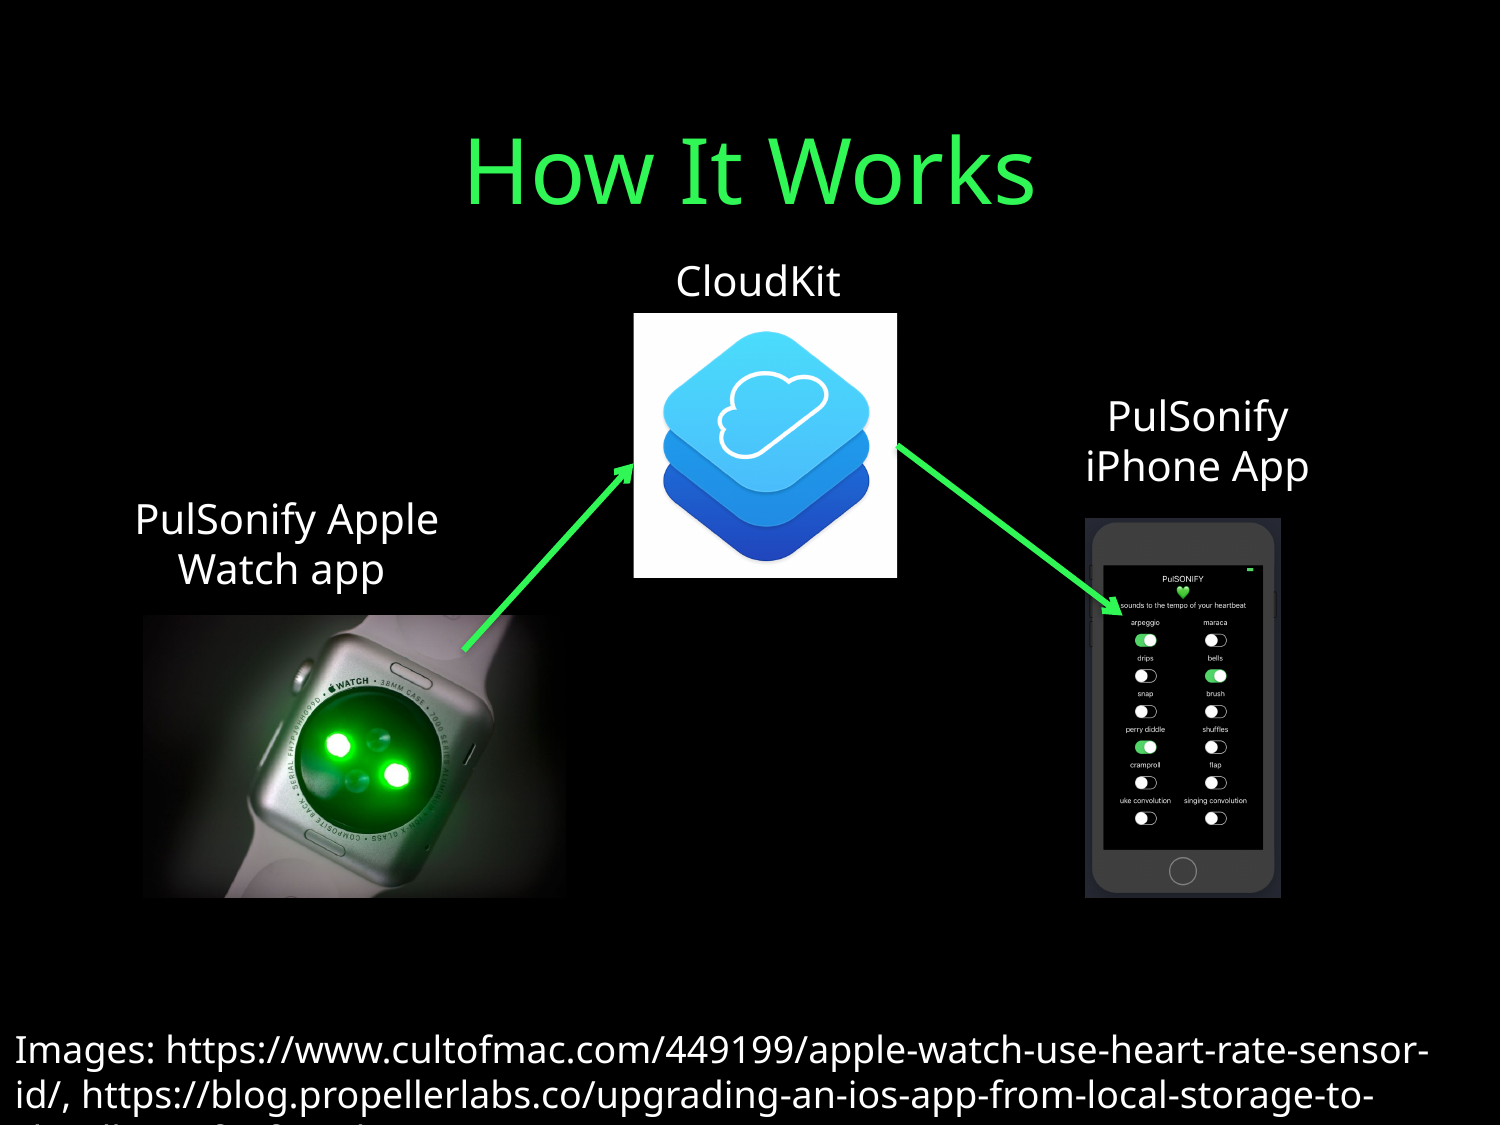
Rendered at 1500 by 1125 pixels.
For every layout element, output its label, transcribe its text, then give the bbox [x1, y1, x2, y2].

text_box PulSonify iPhone App [1058, 382, 1337, 498]
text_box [896, 444, 1123, 616]
picture [633, 312, 898, 578]
title How It Works [75, 74, 1425, 262]
picture [1085, 518, 1282, 898]
text_box Images: https://www.cultofmac.com/449199/apple-watch-use-heart-rate-sensor-id/, https://blog.propellerlabs.co/upgrading-an-ios-app-from-local-storage-to-cloudkit-59f88f02ad59 [0, 1018, 1500, 1125]
text_box CloudKit [619, 247, 898, 313]
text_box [463, 463, 634, 651]
picture [142, 615, 566, 898]
text_box PulSonify Apple Watch app [110, 485, 458, 601]
